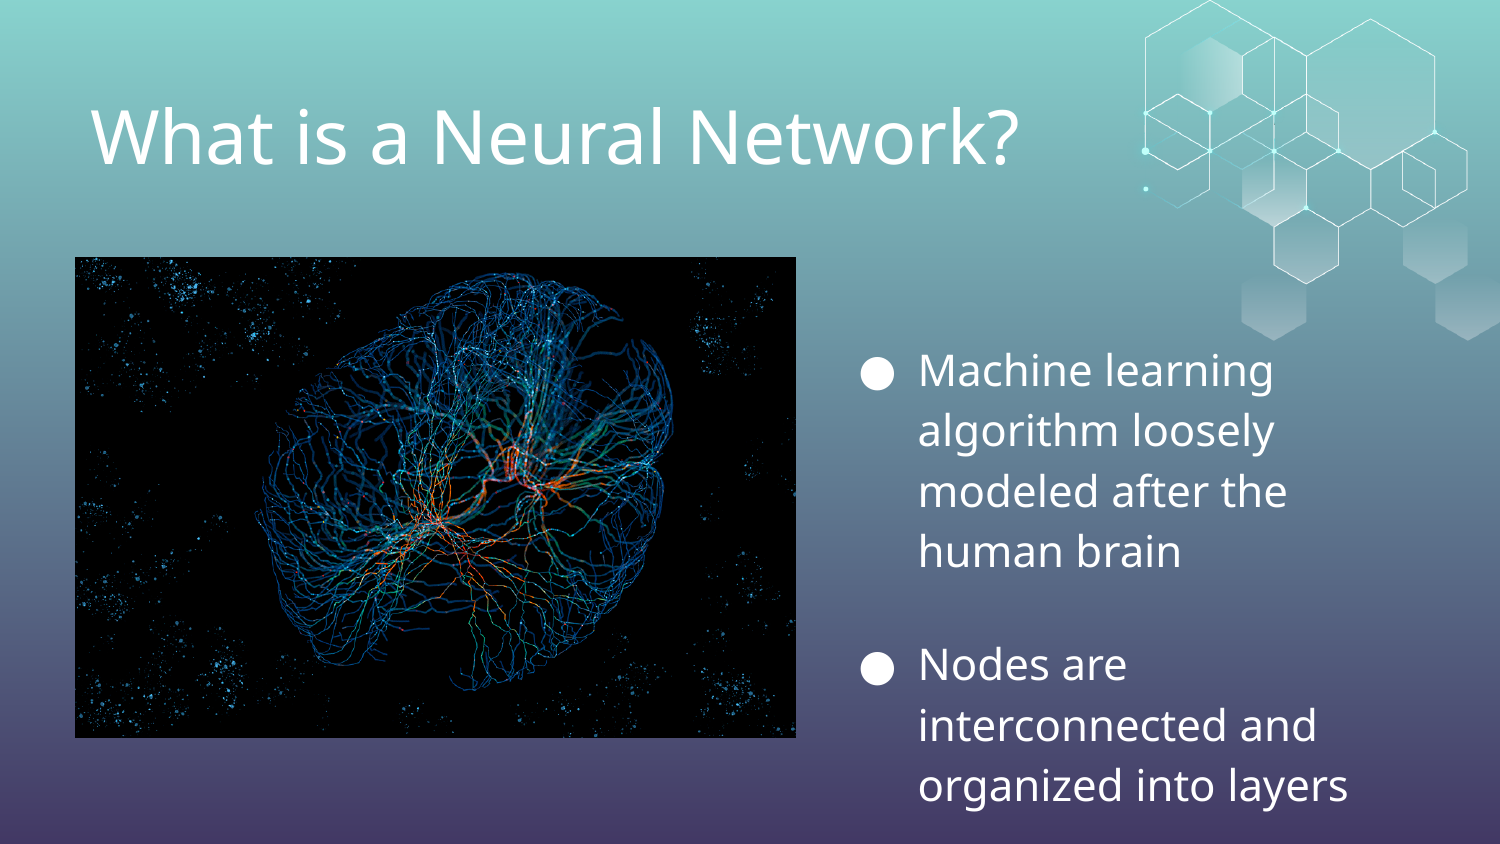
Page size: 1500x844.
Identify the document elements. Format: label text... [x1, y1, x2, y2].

title What is a Neural Network? [75, 74, 1426, 185]
text_box Machine learning algorithm loosely modeled after the human brain Nodes are interconnected and organized into layers [827, 319, 1394, 738]
picture [74, 257, 796, 739]
picture [1122, 0, 1500, 341]
